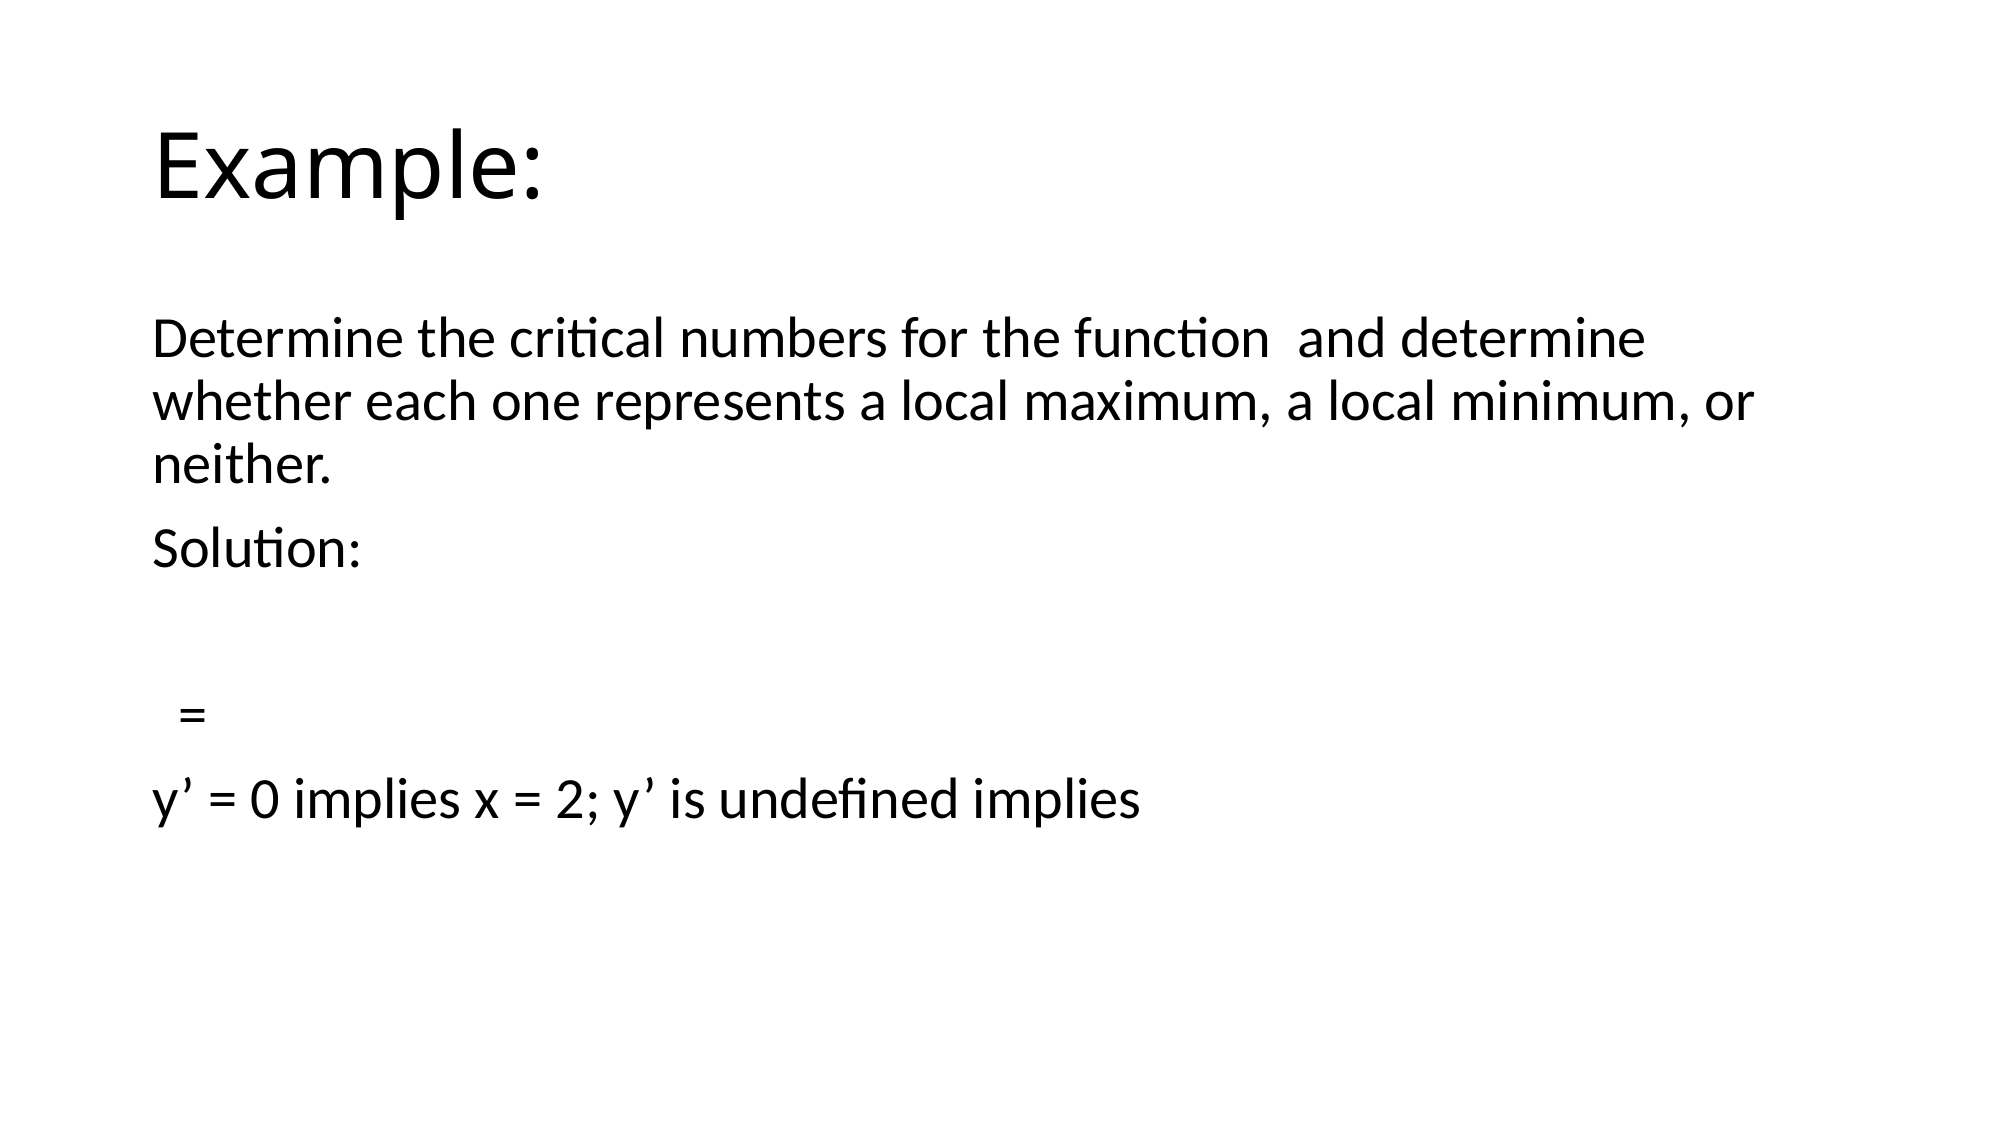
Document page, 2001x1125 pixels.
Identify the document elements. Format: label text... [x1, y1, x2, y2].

title Example: [137, 59, 1863, 278]
